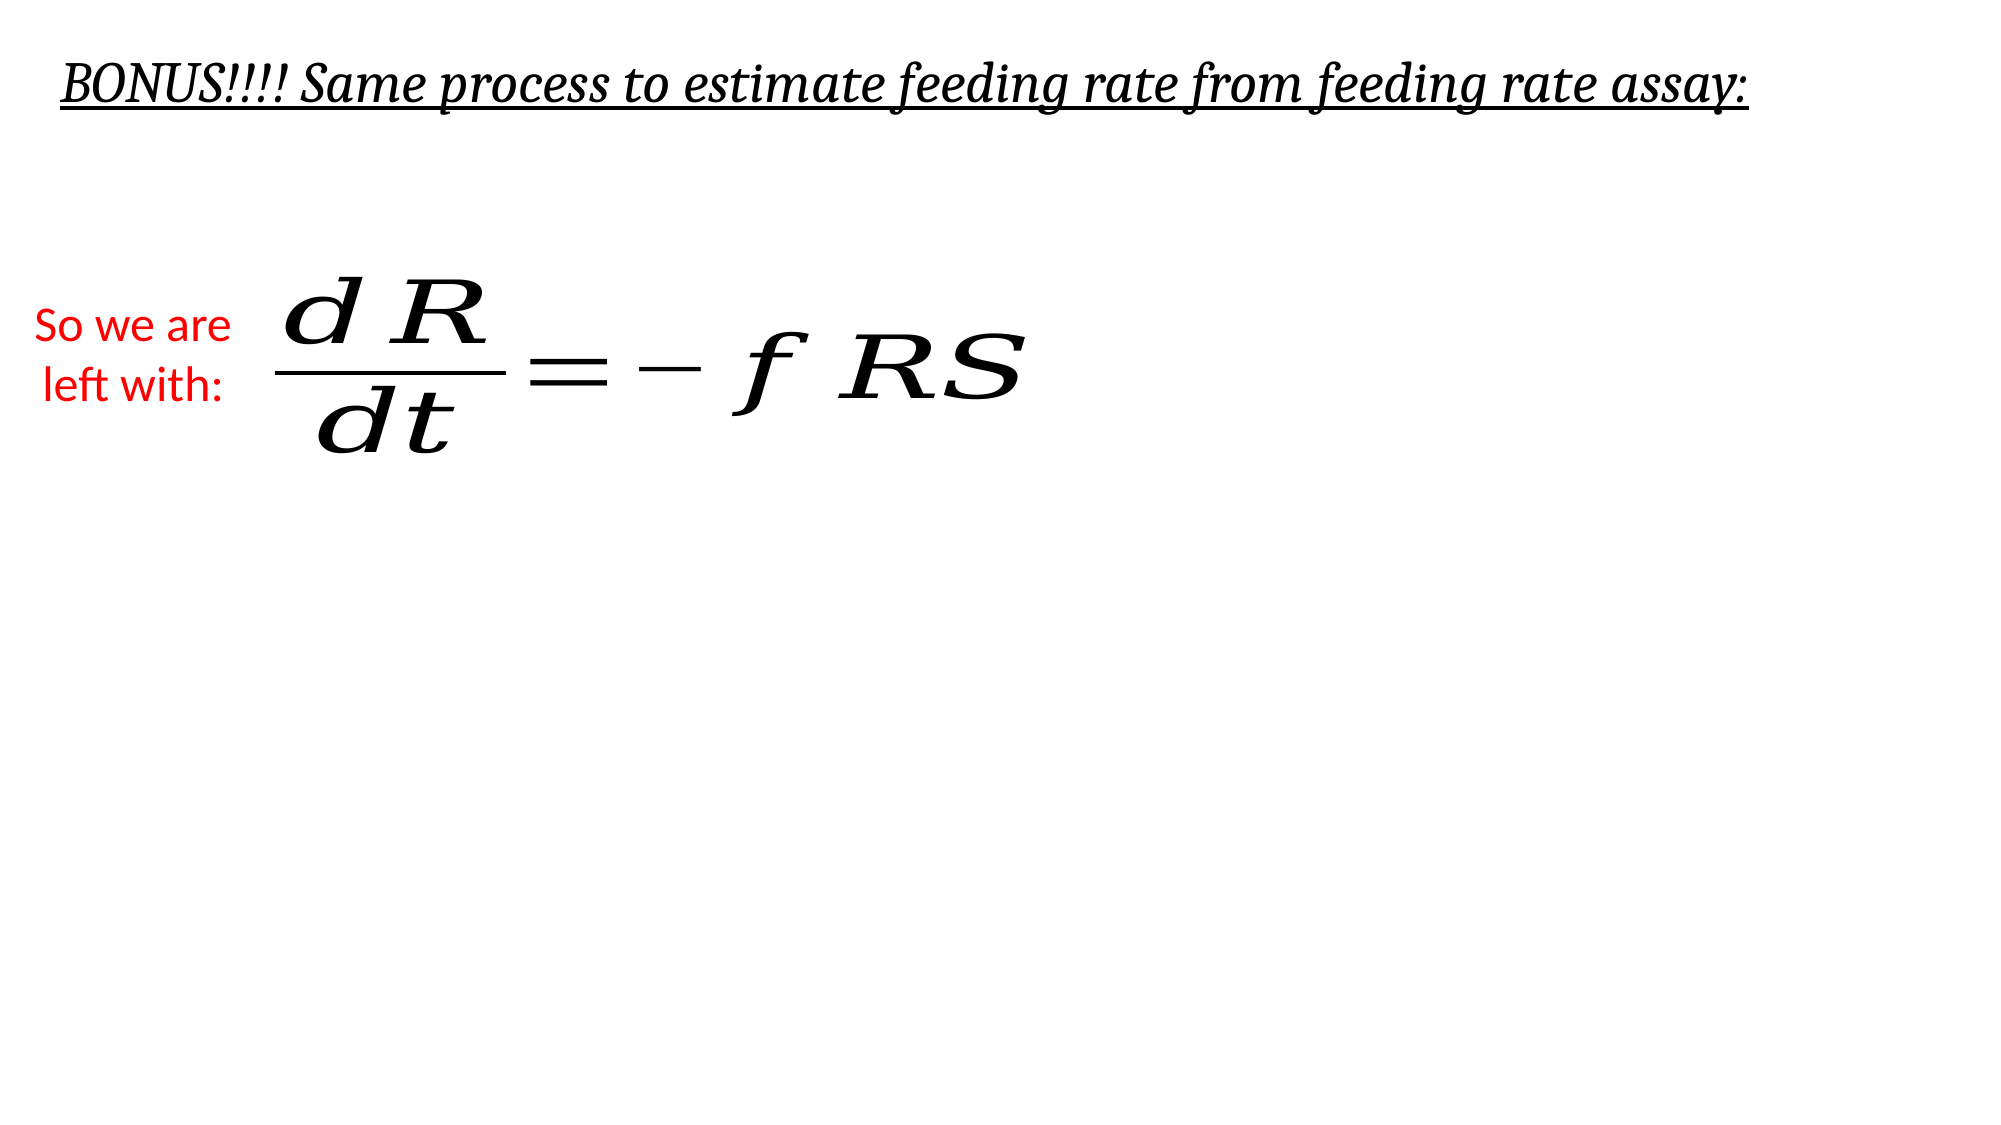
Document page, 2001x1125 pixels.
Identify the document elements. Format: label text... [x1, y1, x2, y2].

text_box BONUS!!!! Same process to estimate feeding rate from feeding rate assay: [45, 36, 1963, 122]
text_box So we are left with: [0, 283, 267, 419]
